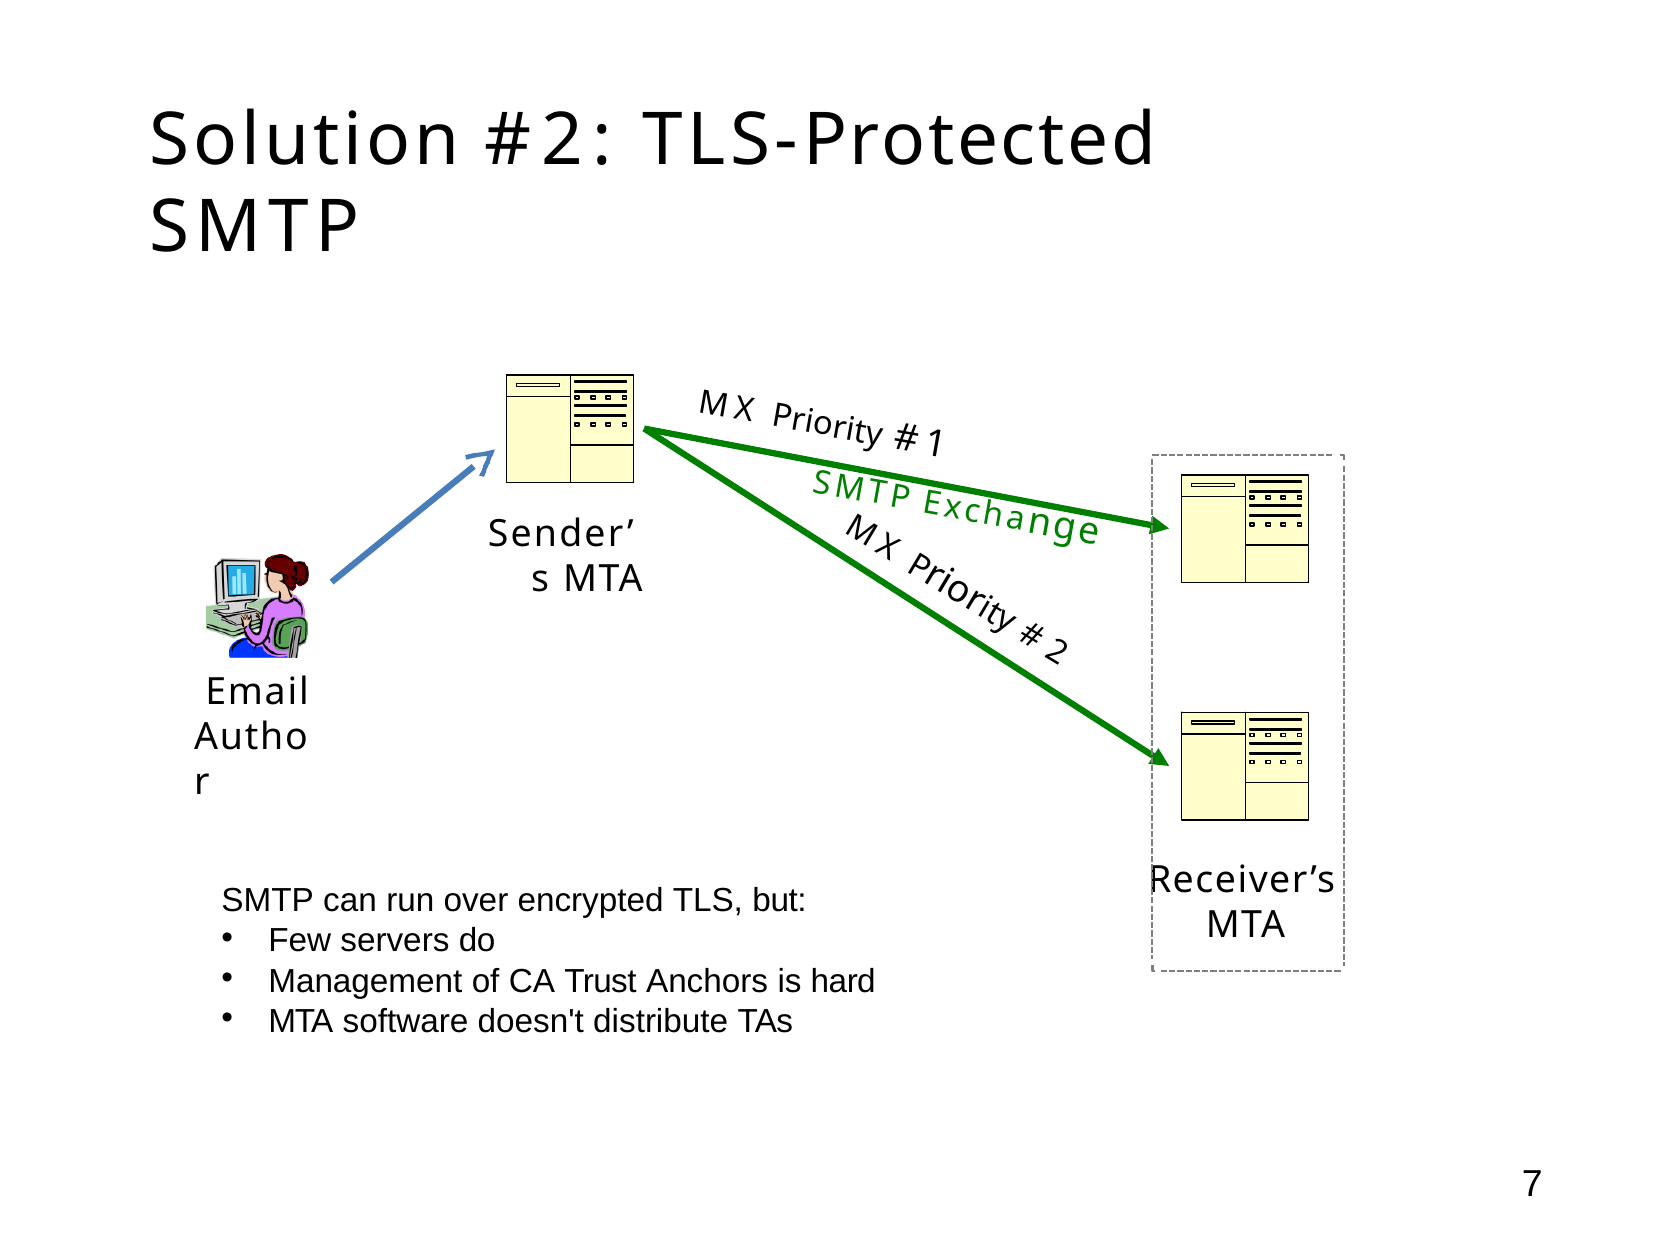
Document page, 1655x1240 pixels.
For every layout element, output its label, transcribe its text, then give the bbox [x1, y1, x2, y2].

text_box Few servers do Management of CA Trust Anchors is hard MTA software doesn't distribute TAs [266, 915, 878, 1039]
text_box SMTP can run over encrypted TLS, but: [219, 875, 808, 918]
text_box Sender’s MTA Email Author [192, 506, 655, 803]
title Solution #2: TLS-Protected SMTP [147, 88, 1363, 299]
picture [206, 554, 309, 658]
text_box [505, 373, 1170, 767]
slide_number 10 [1508, 1160, 1572, 1240]
text_box • • • [219, 913, 236, 1036]
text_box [328, 449, 495, 586]
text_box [1151, 453, 1346, 973]
